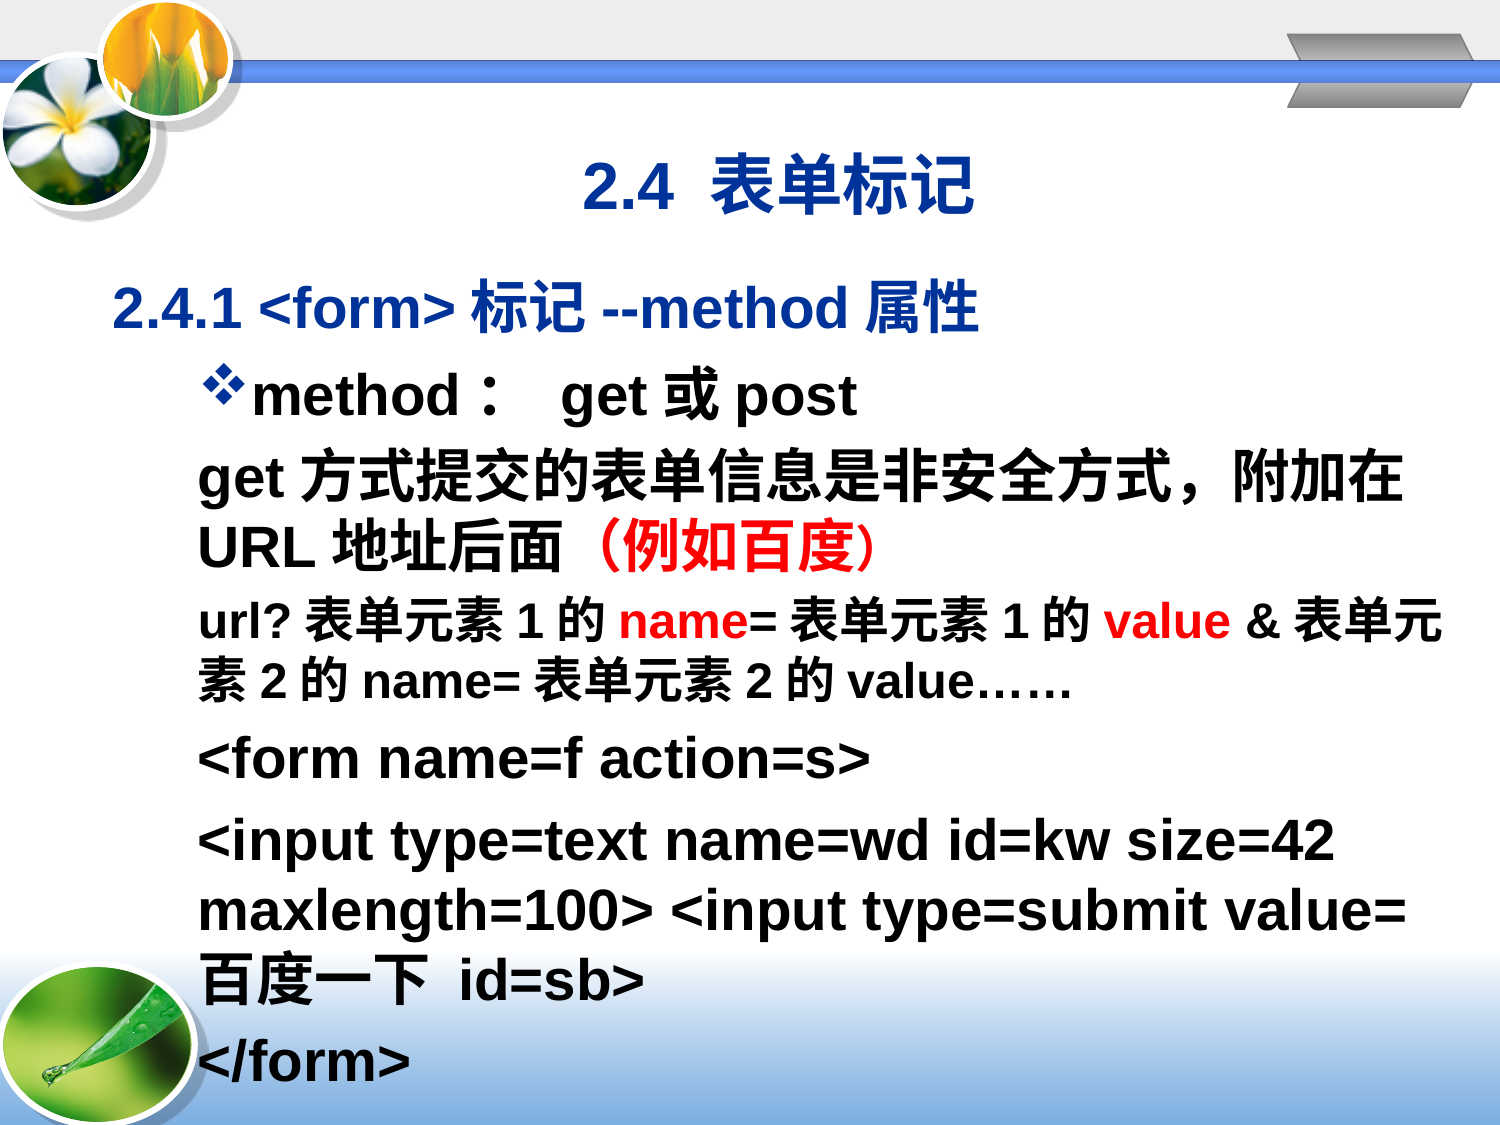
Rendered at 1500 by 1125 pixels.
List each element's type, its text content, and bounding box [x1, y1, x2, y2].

picture [103, 2, 228, 116]
picture [2, 57, 151, 206]
list method： get或post get方式提交的表单信息是非安全方式，附加在URL地址后面（例如百度） url?表单元素1的name=表单元素1的value &表单元素2的name=表单元素2的value…… <form name=f action=s> <input type=text name=wd id=kw size=42 maxlength=100> <input type=submit value=百度一下 id=sb> </form> [182, 349, 1483, 1125]
text_box 2.4.1 <form>标记--method属性 [97, 262, 996, 348]
picture [3, 967, 182, 1122]
title 2.4 表单标记 [206, 125, 1353, 241]
